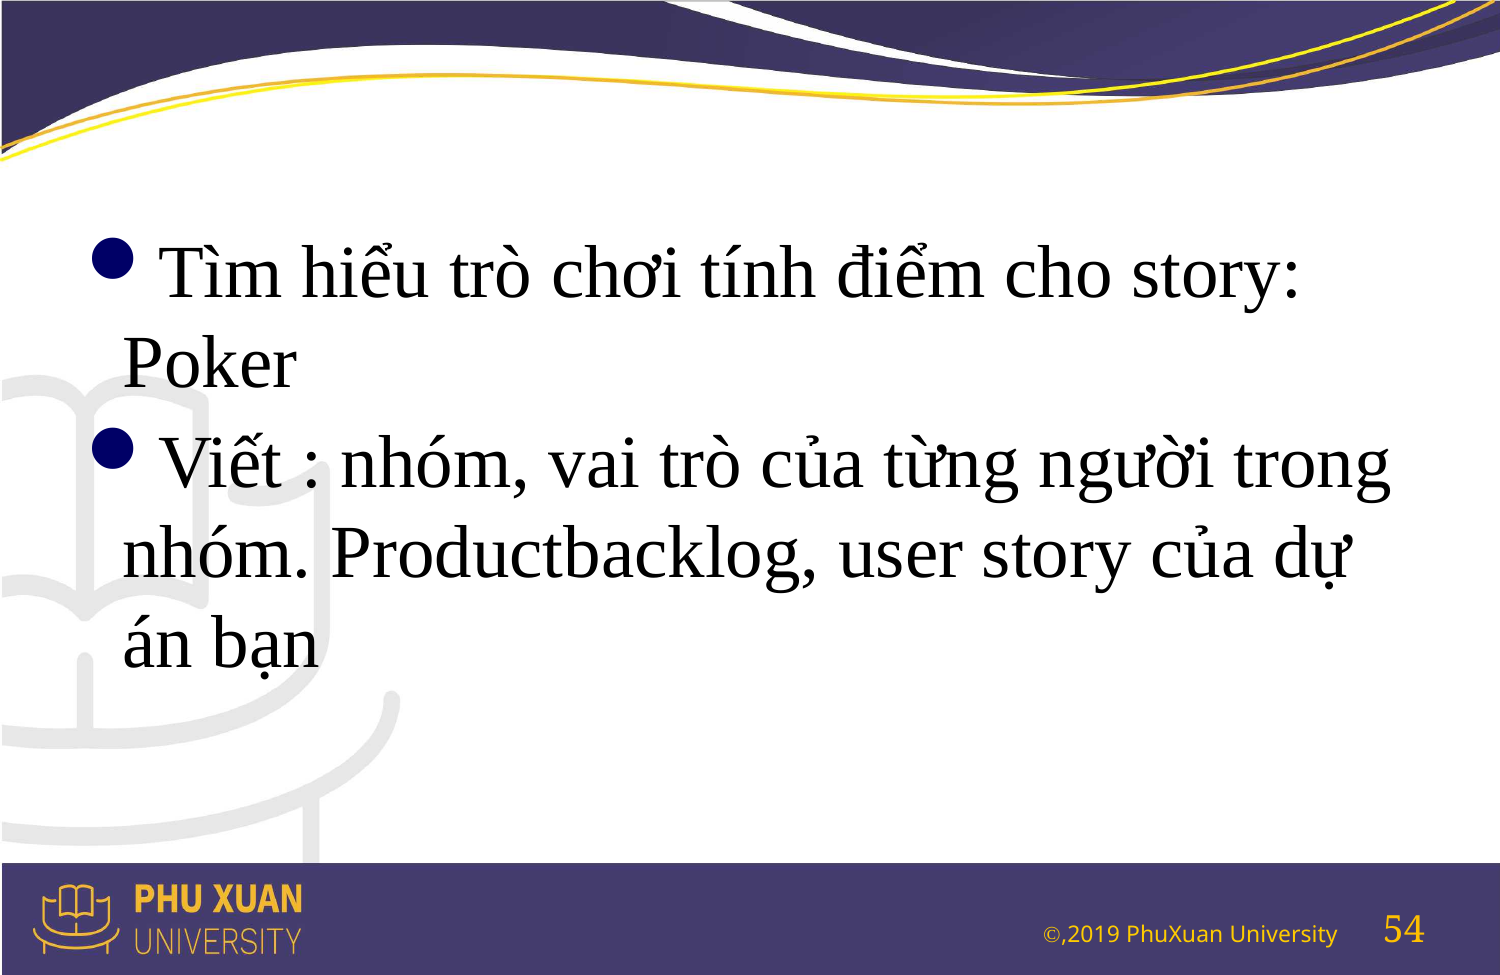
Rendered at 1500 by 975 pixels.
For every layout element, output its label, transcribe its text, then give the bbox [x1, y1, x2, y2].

list Tìm hiểu trò chơi tính điểm cho story: Poker Viết : nhóm, vai trò của từng người trong nhóm. Productbacklog, user story của dự án bạn [75, 216, 1425, 841]
picture [0, 0, 1500, 975]
slide_number 54 [1299, 903, 1425, 956]
